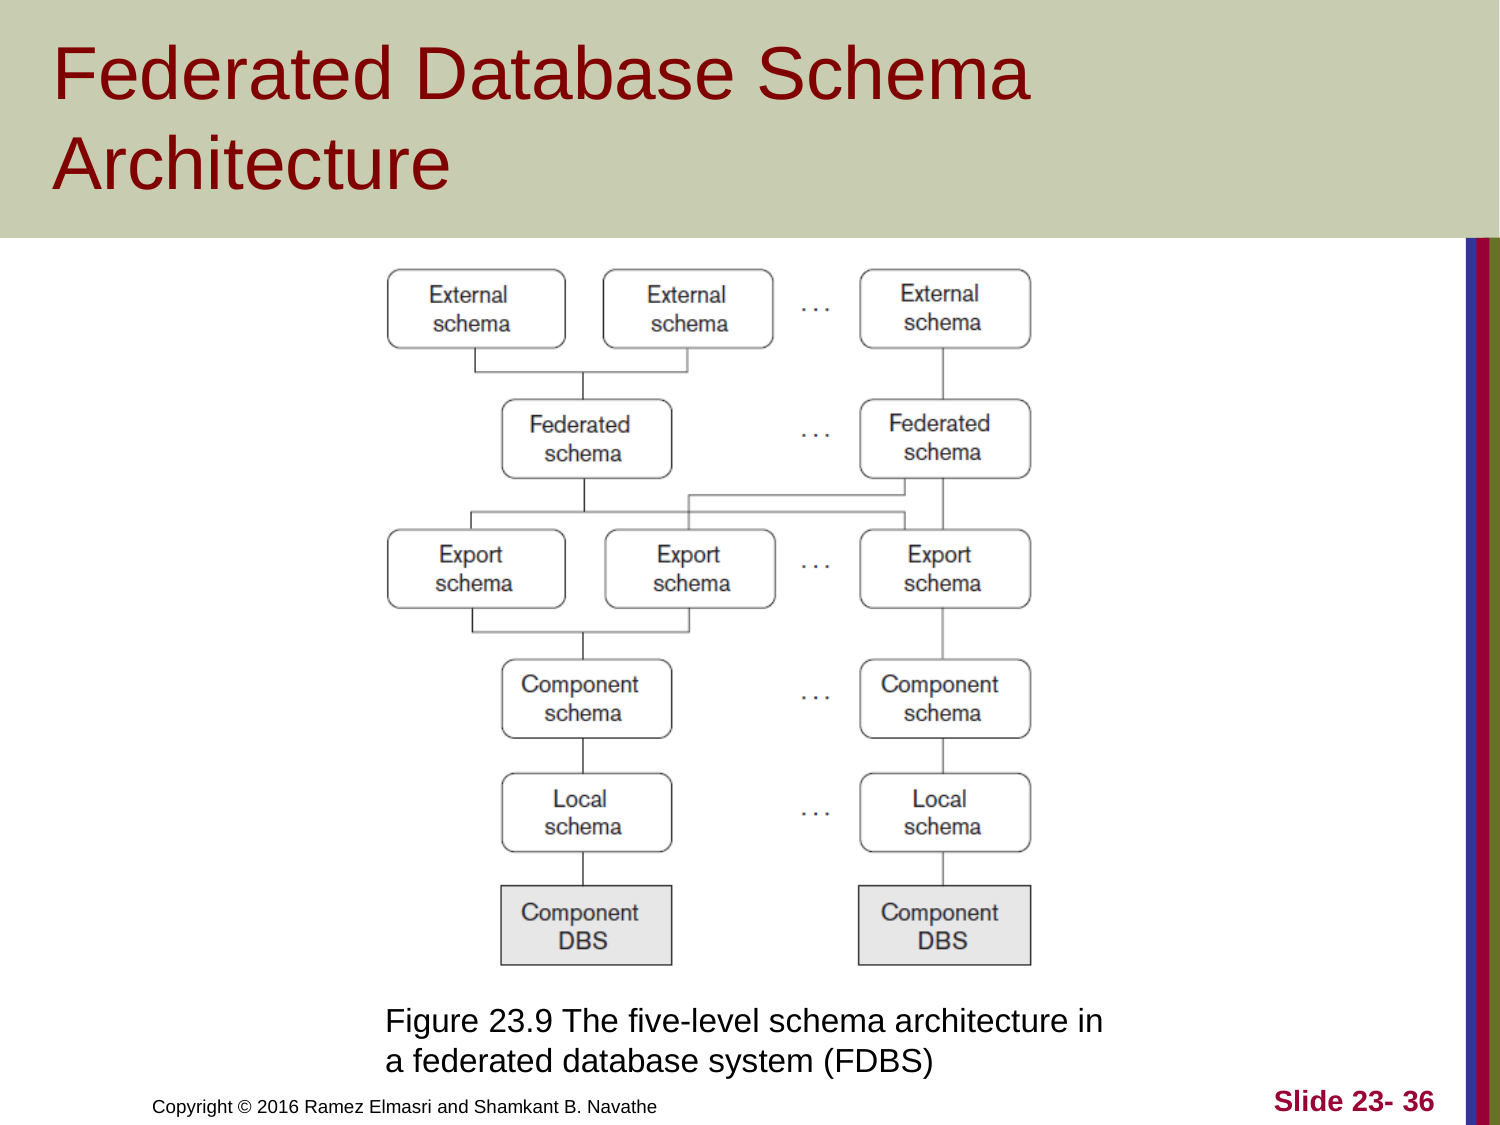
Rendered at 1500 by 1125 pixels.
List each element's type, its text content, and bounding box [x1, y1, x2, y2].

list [374, 262, 1052, 974]
slide_number Slide 23- 36 [1137, 1049, 1451, 1125]
title Federated Database Schema Architecture [37, 49, 1317, 213]
text_box Figure 23.9 The five-level schema architecture in a federated database system (FDBS) [370, 991, 1133, 1087]
